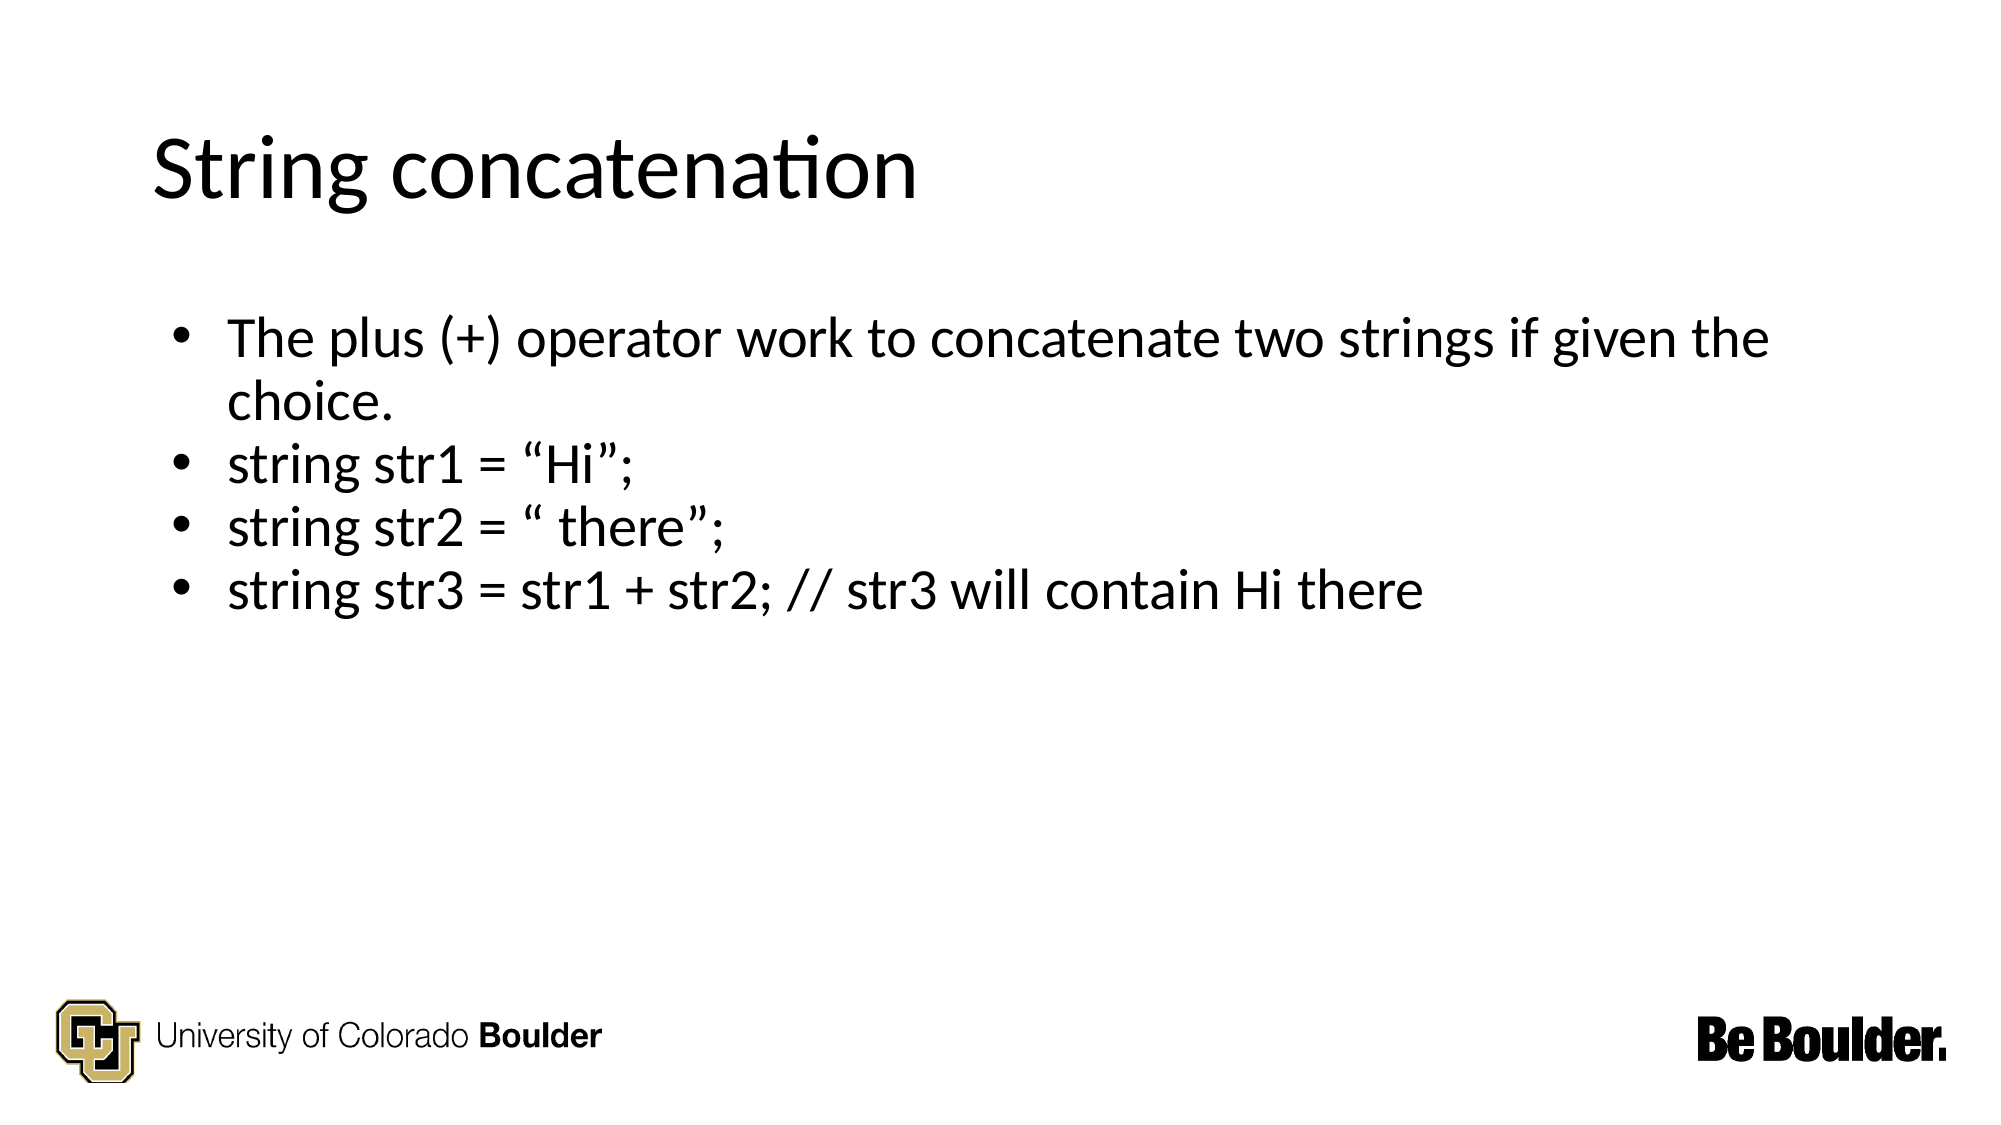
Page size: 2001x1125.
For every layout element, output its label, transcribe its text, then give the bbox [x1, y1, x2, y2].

picture [55, 999, 634, 1083]
list The plus (+) operator work to concatenate two strings if given the choice. string str1 = “Hi”; string str2 = “ there”; string str3 = str1 + str2; // str3 will contain Hi there [137, 299, 1863, 1014]
title String concatenation [137, 59, 1863, 278]
picture [1605, 999, 1946, 1083]
